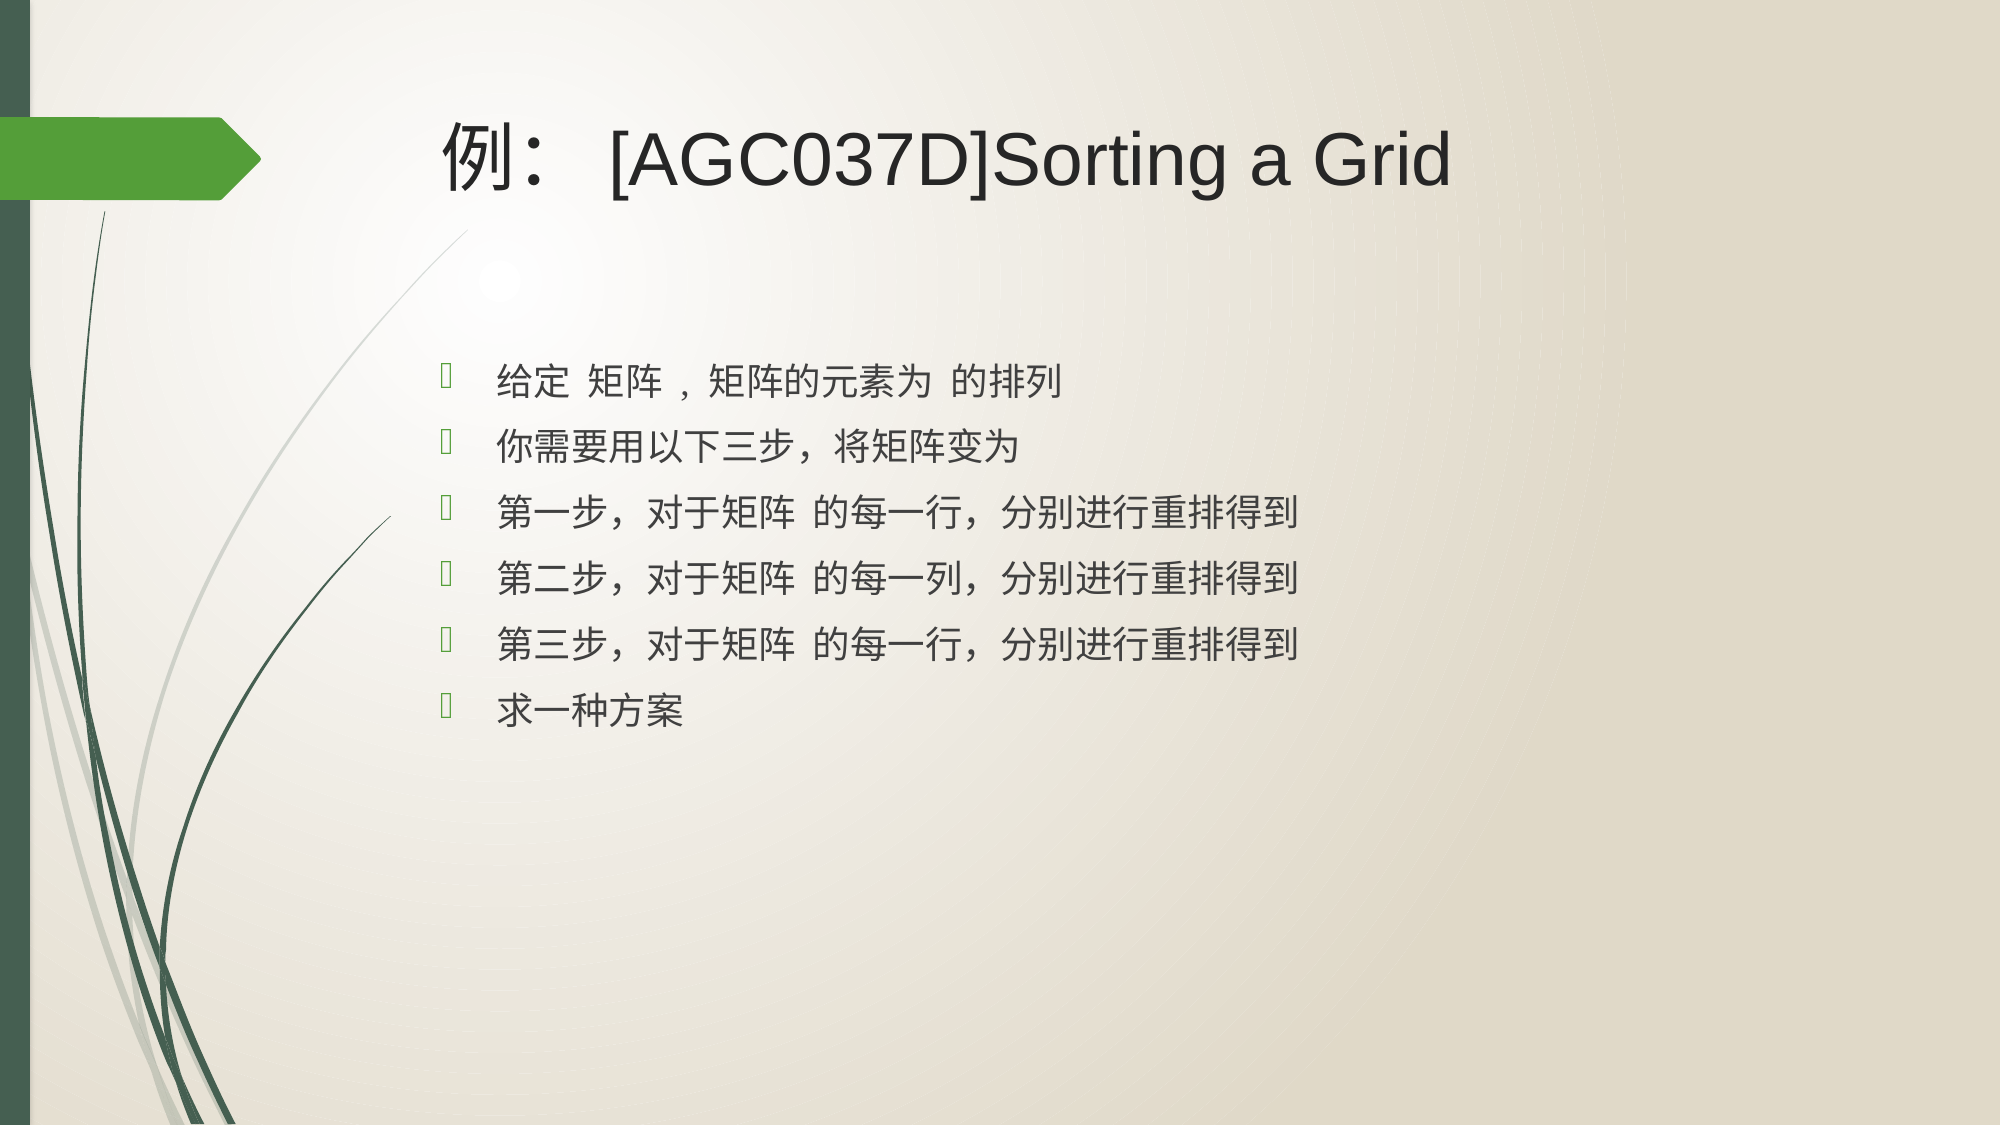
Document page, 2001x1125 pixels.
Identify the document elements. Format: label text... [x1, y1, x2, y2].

title 例：[AGC037D]Sorting a Grid [425, 102, 1888, 313]
